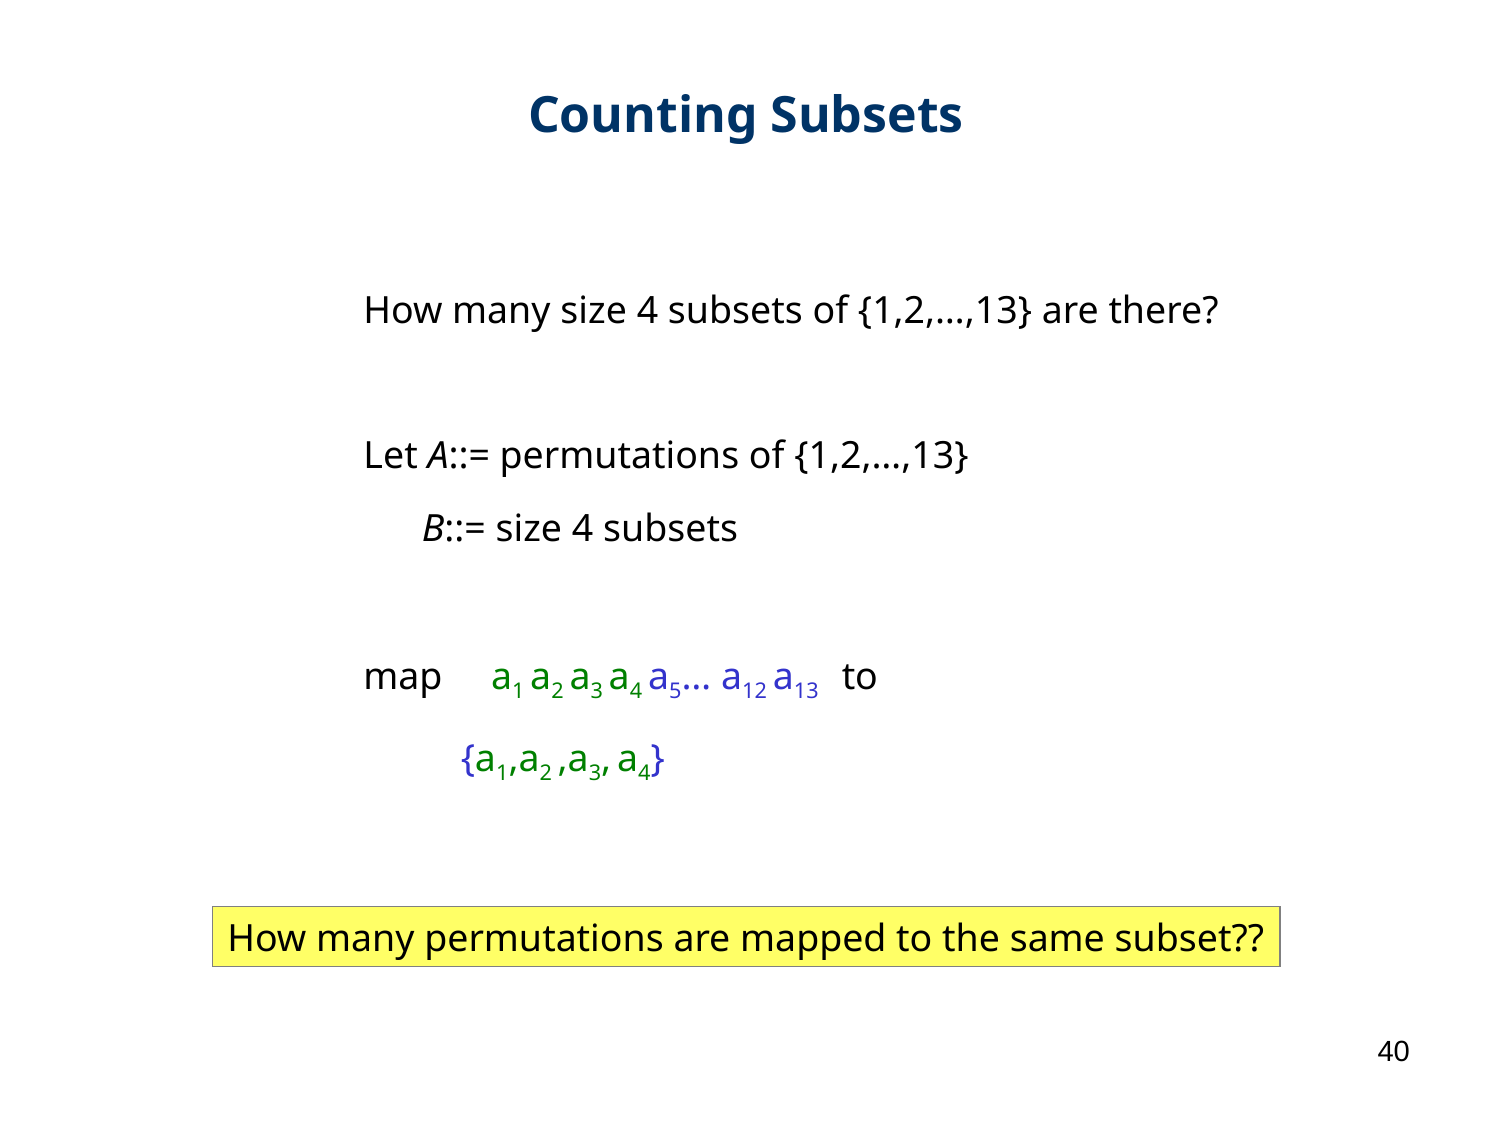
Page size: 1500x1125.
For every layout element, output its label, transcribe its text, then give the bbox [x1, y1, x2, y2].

slide_number 40 [1074, 1024, 1426, 1103]
text_box How many permutations are mapped to the same subset?? [212, 906, 1280, 967]
text_box How many size 4 subsets of {1,2,…,13} are there? Let A::= permutations of {1,2,…,13} B::= size 4 subsets map a1 a2 a3 a4 a5… a12 a13 to {a1,a2 ,a3, a4} [348, 278, 1347, 793]
text_box Counting Subsets [513, 74, 979, 150]
